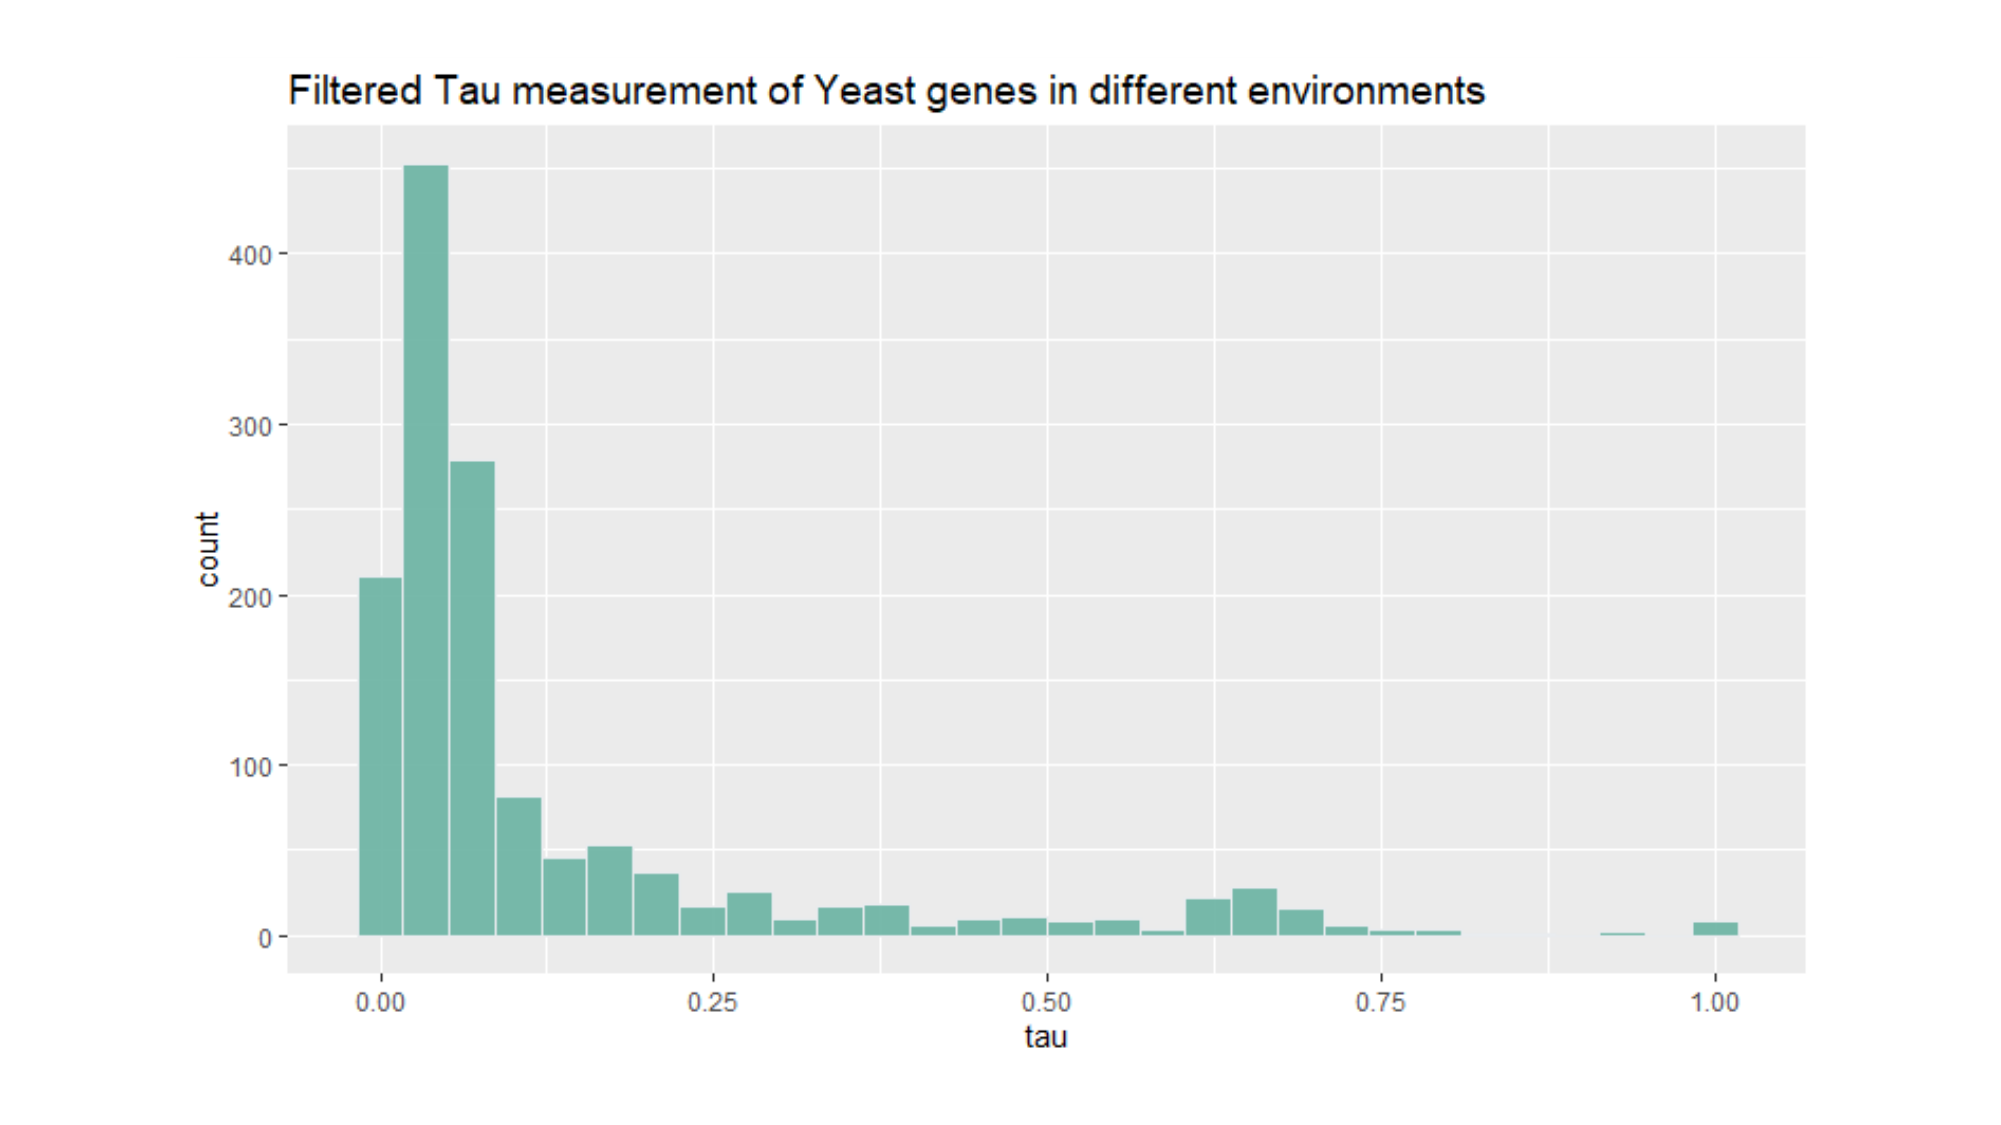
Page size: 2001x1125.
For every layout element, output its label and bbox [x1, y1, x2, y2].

picture [176, 56, 1823, 1069]
